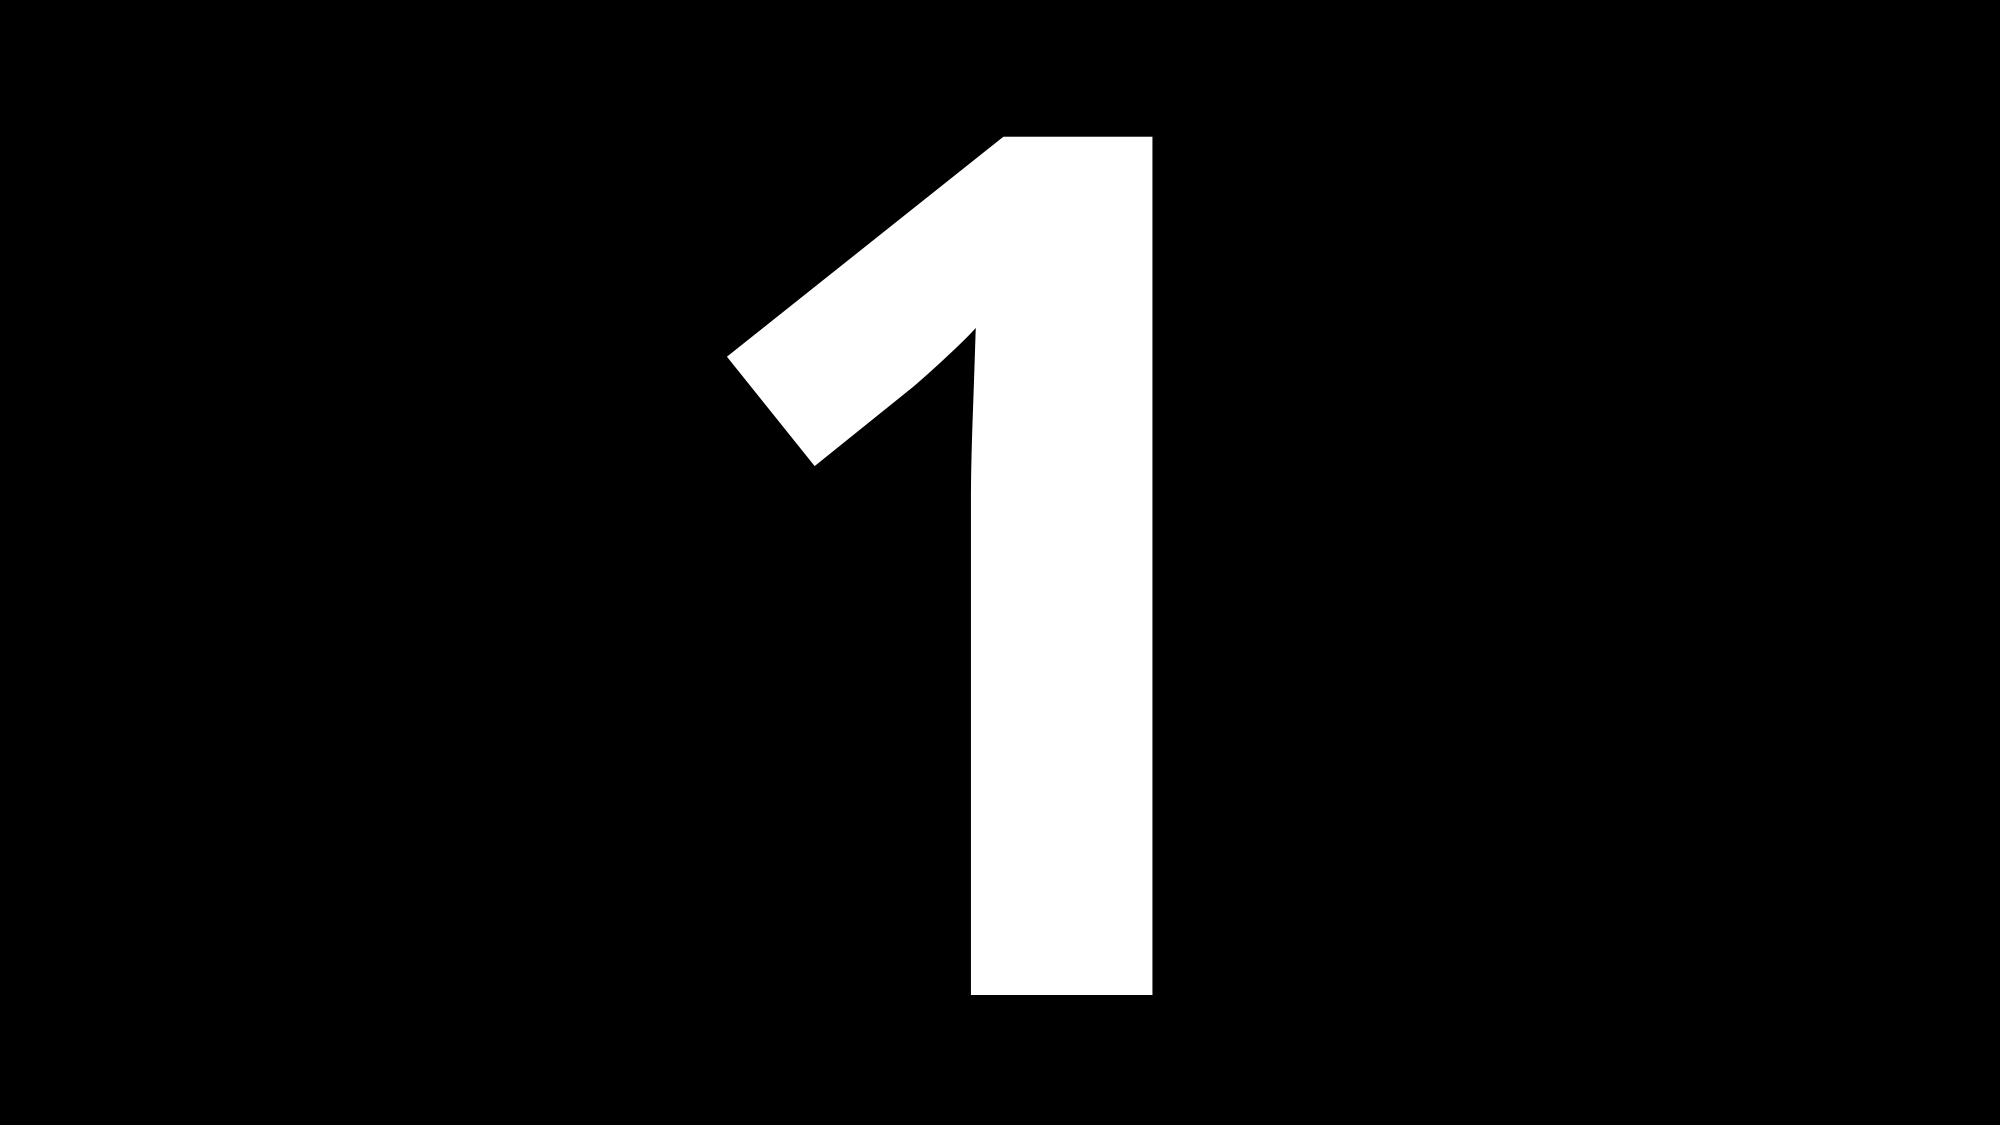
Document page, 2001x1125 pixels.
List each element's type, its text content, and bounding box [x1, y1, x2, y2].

title 61 [345, 396, 1655, 1125]
